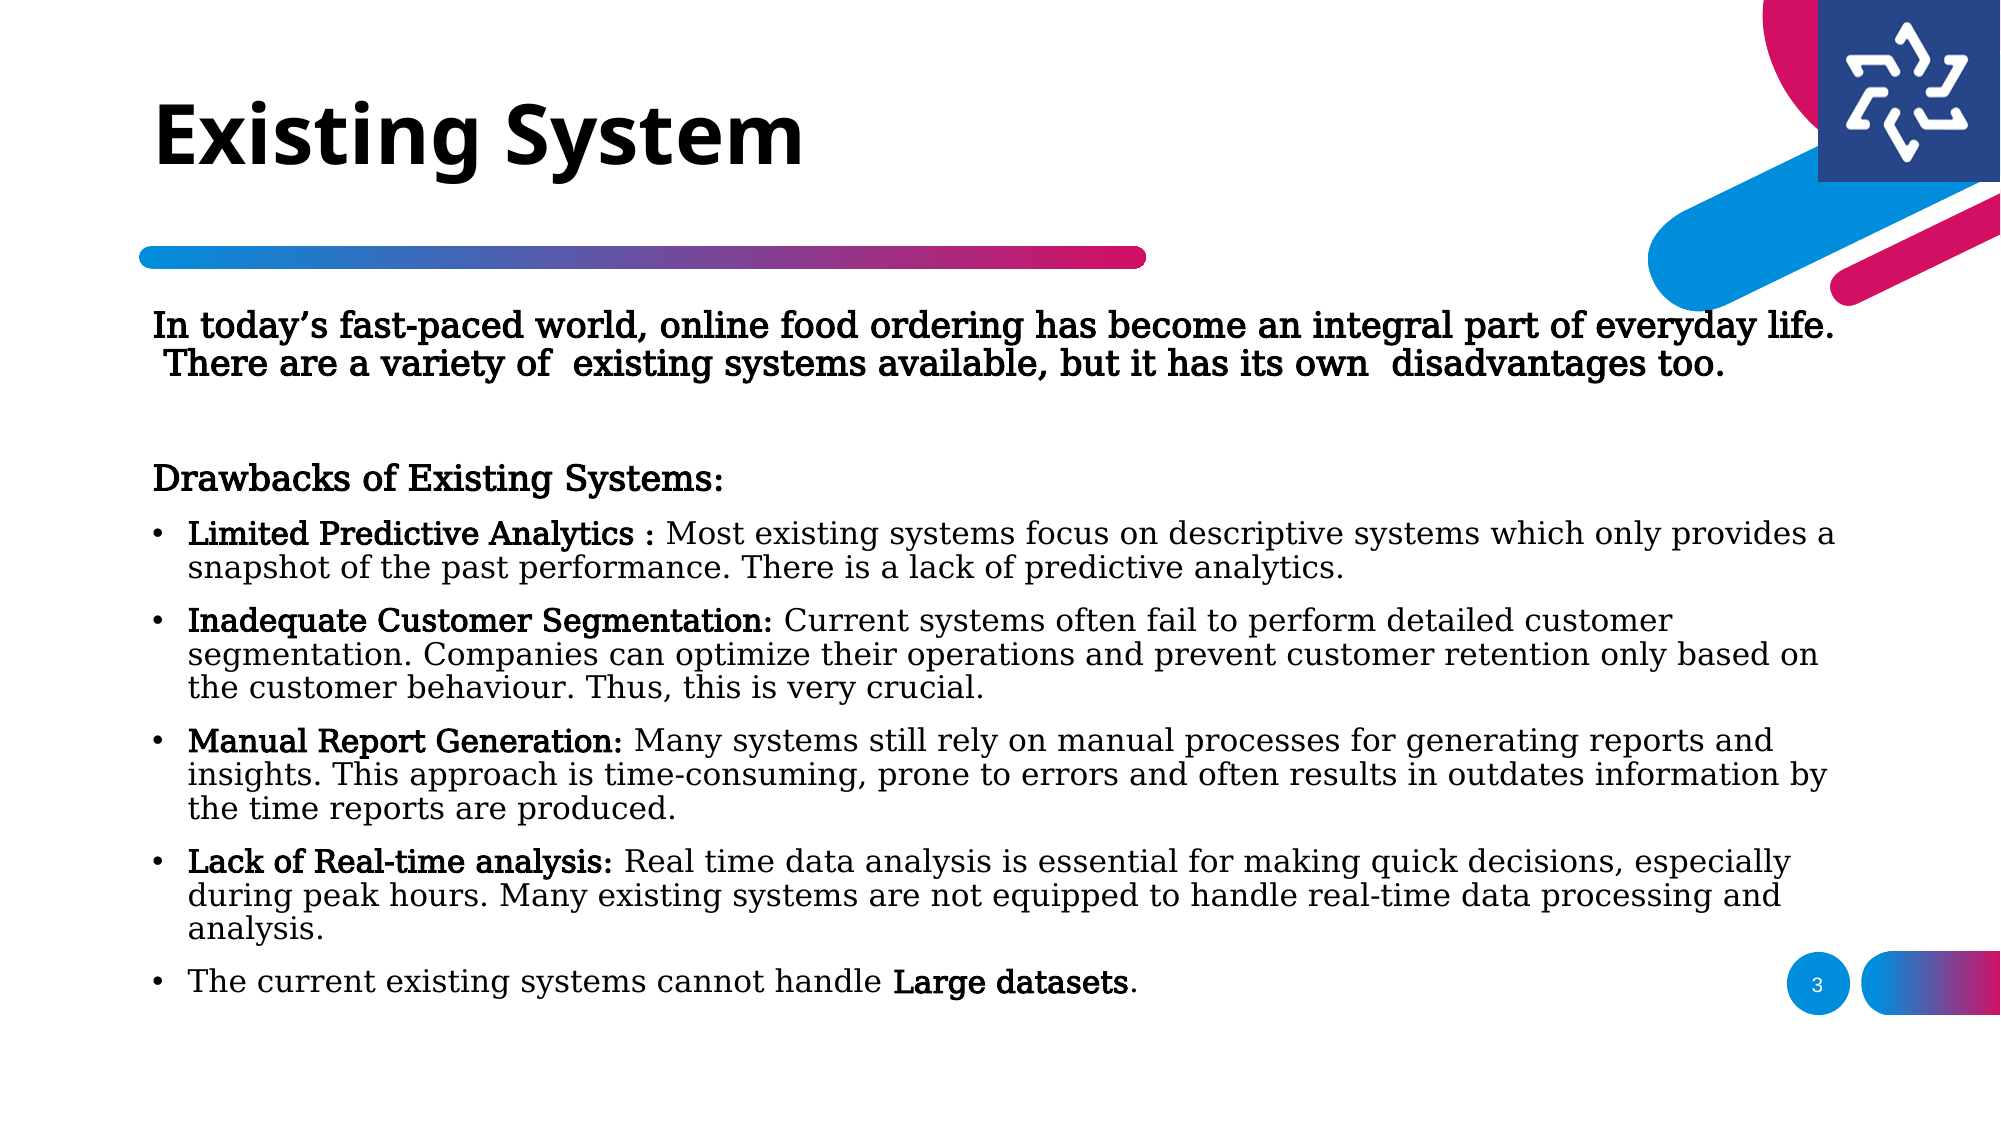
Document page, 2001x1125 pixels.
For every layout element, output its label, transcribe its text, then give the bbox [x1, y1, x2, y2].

title Existing System [137, 59, 1623, 215]
picture [1817, 0, 2000, 182]
list In today’s fast-paced world, online food ordering has become an integral part of everyday life. There are a variety of existing systems available, but it has its own disadvantages too. Drawbacks of Existing Systems: Limited Predictive Analytics : Most existing systems focus on descriptive systems which only provides a snapshot of the past performance. There is a lack of predictive analytics. Inadequate Customer Segmentation: Current systems often fail to perform detailed customer segmentation. Companies can optimize their operations and prevent customer retention only based on the customer behaviour. Thus, this is very crucial. Manual Report Generation: Many systems still rely on manual processes for generating reports and insights. This approach is time-consuming, prone to errors and often results in outdates information by the time reports are produced. Lack of Real-time analysis: Real time data analysis is essential for making quick decisions, especially during peak hours. Many existing systems are not equipped to handle real-time data processing and analysis. The current existing systems cannot handle Large datasets. [137, 299, 1863, 1014]
